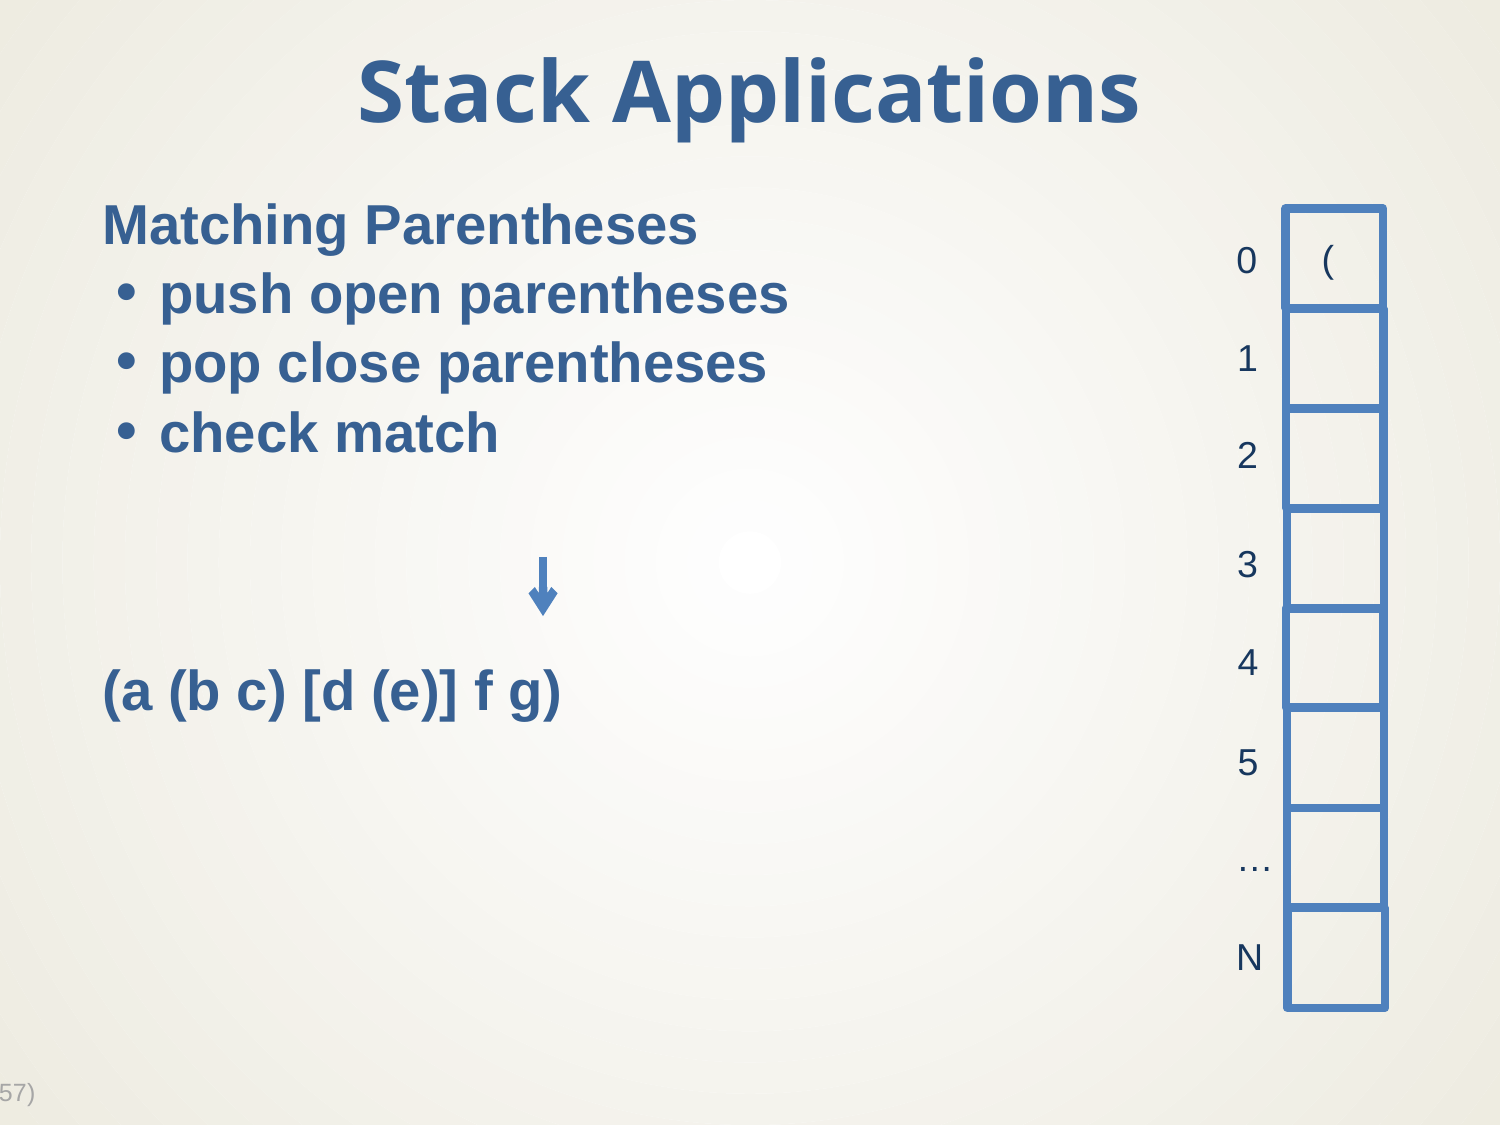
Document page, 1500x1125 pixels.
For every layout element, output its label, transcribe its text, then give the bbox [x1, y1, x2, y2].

title Stack Applications [0, 24, 1500, 166]
list Matching Parentheses push open parentheses pop close parentheses check match (a (b c) [d (e)] f g) [56, 187, 1444, 1036]
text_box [1220, 208, 1386, 1009]
